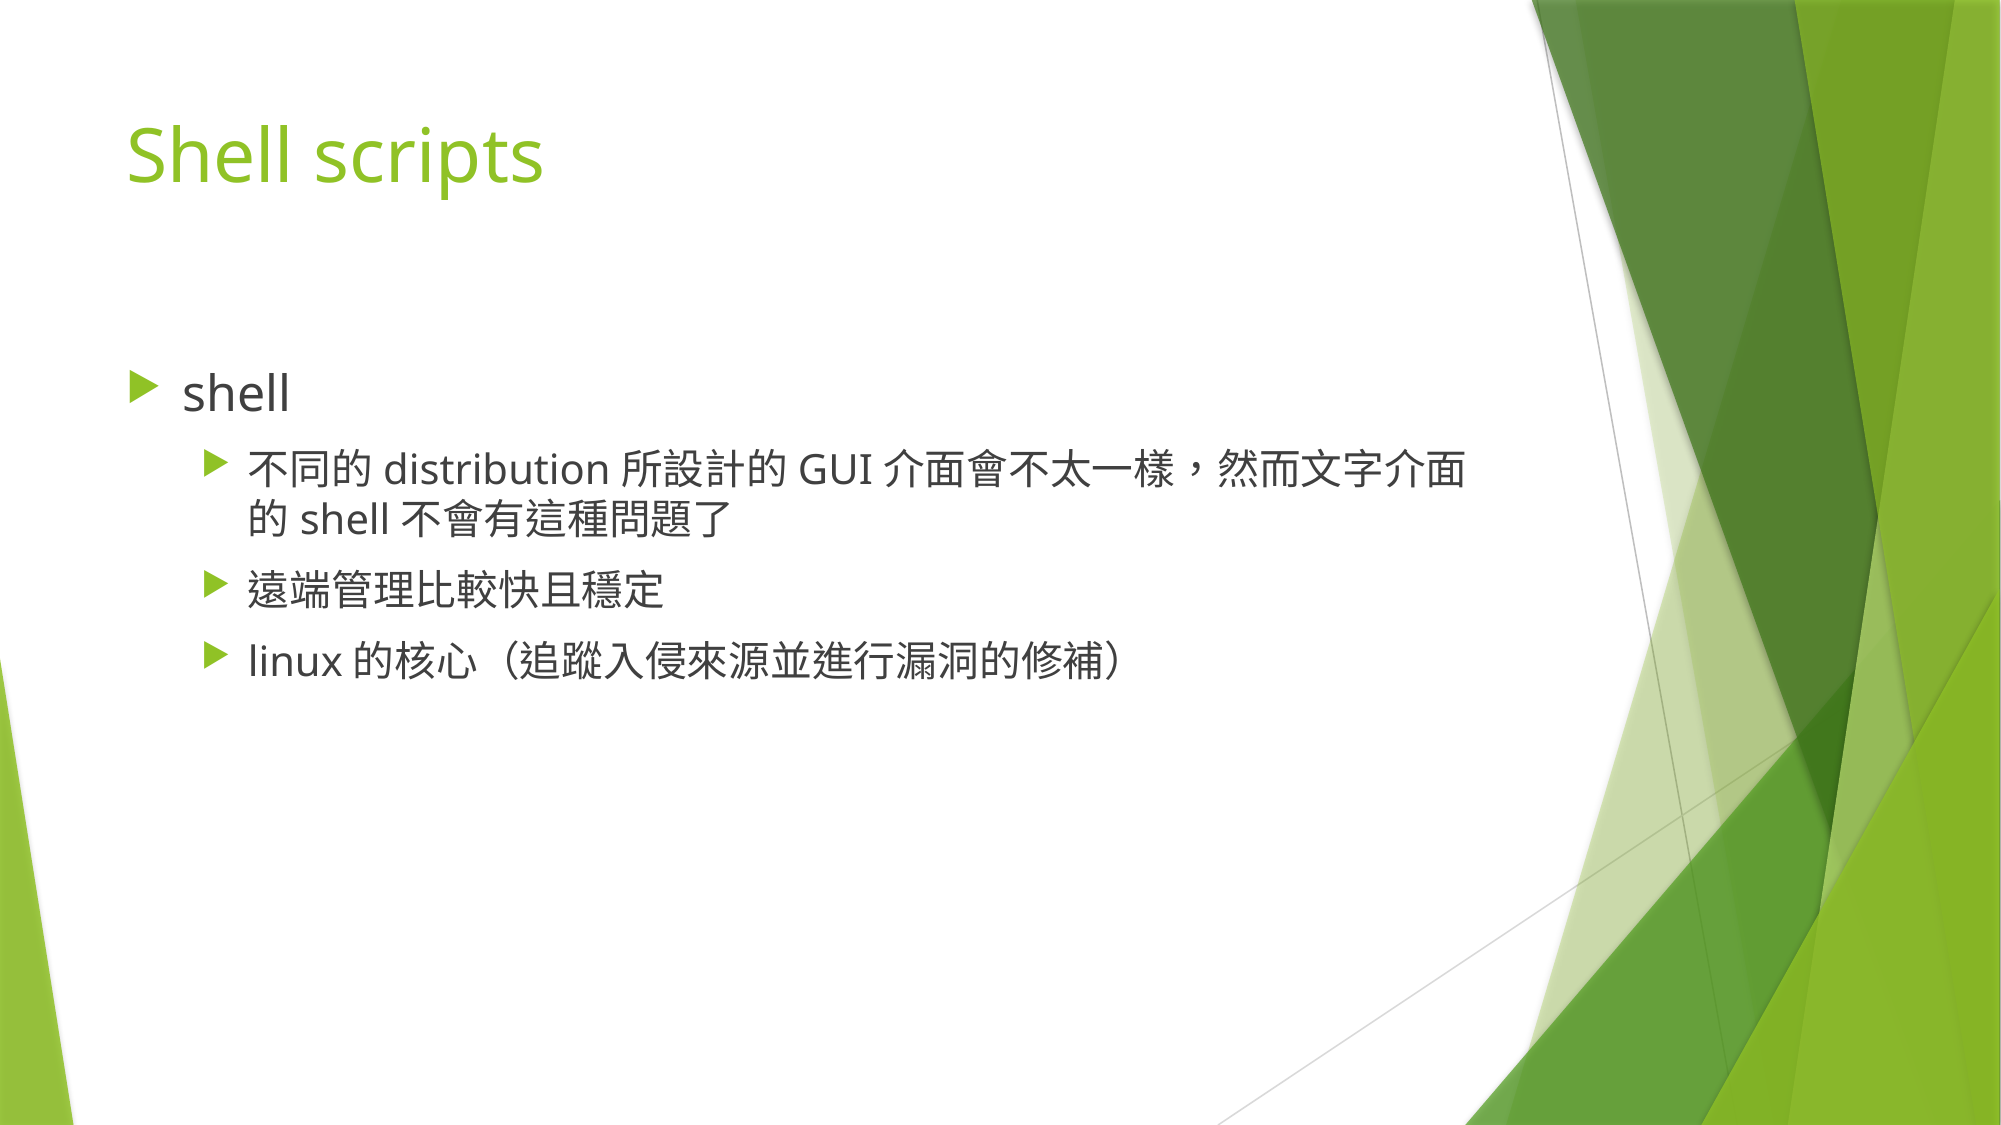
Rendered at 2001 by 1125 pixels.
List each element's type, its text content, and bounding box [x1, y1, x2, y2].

list shell 不同的distribution所設計的GUI介面會不太一樣，然而文字介面的shell不會有這種問題了 遠端管理比較快且穩定 linux的核心（追蹤入侵來源並進行漏洞的修補） [111, 354, 1522, 992]
title Shell scripts [111, 99, 1522, 317]
